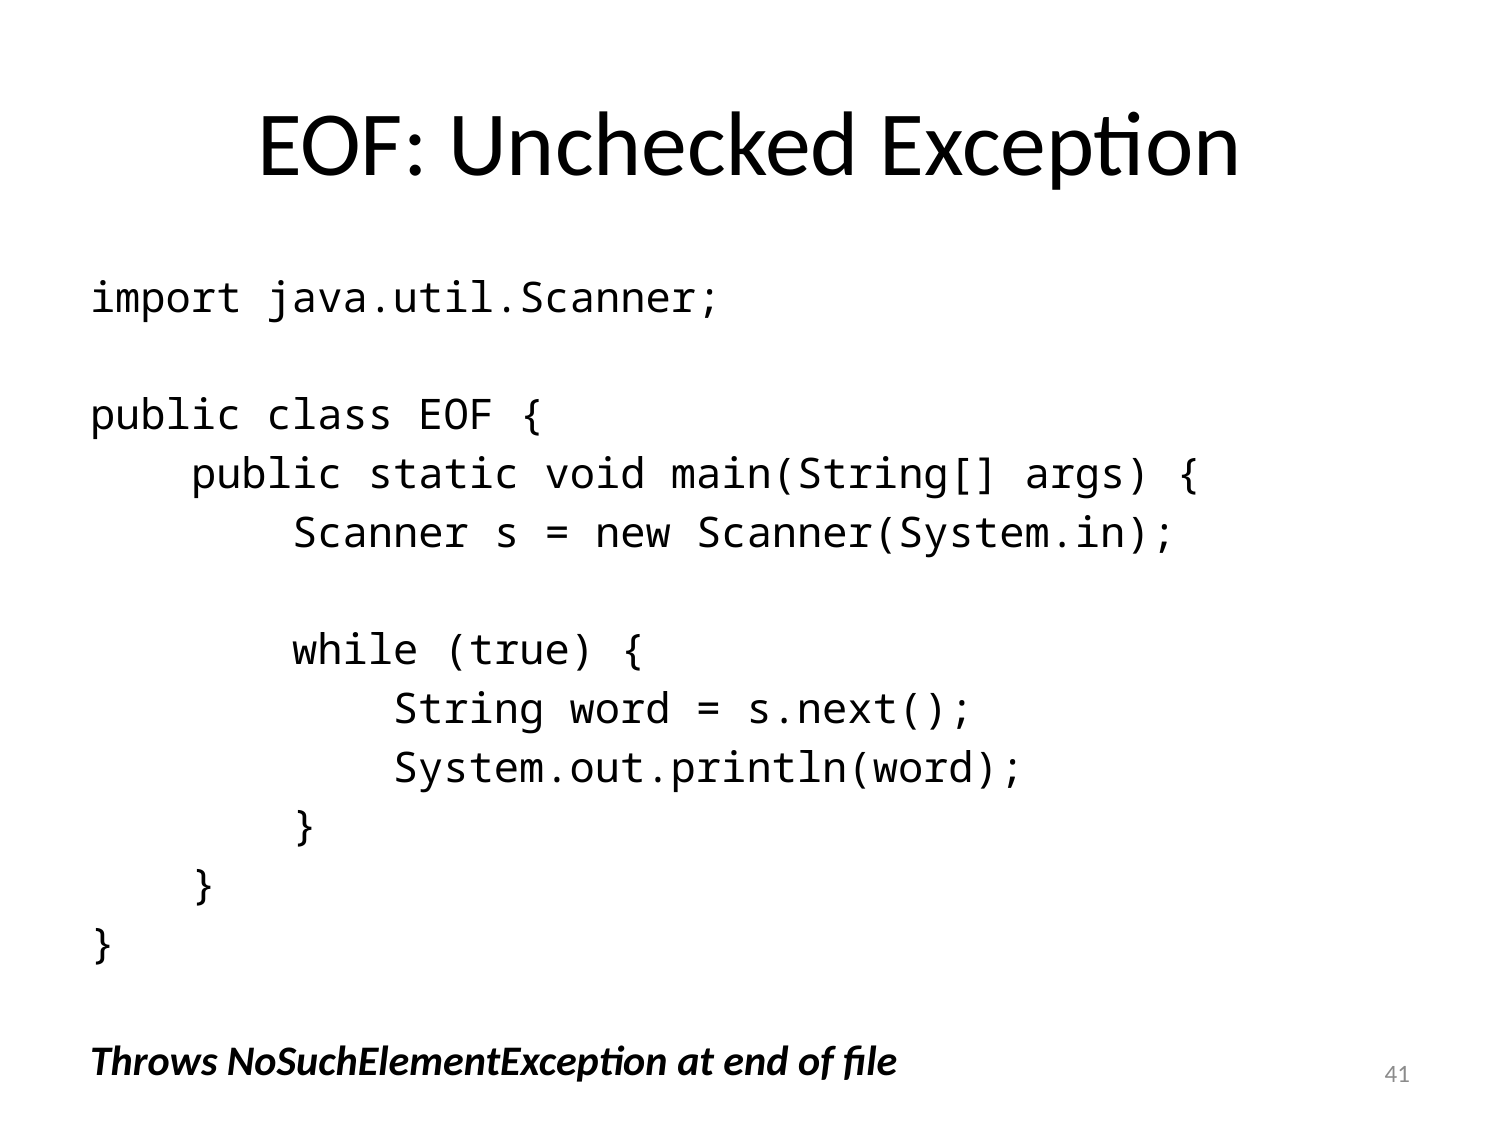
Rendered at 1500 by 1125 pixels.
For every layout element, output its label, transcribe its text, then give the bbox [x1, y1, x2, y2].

slide_number 41 [1074, 1042, 1425, 1103]
list import java.util.Scanner; public class EOF { public static void main(String[] args) { Scanner s = new Scanner(System.in); while (true) { String word = s.next(); System.out.println(word); } } } Throws NoSuchElementException at end of file [75, 262, 1425, 1103]
title EOF: Unchecked Exception [75, 45, 1425, 233]
